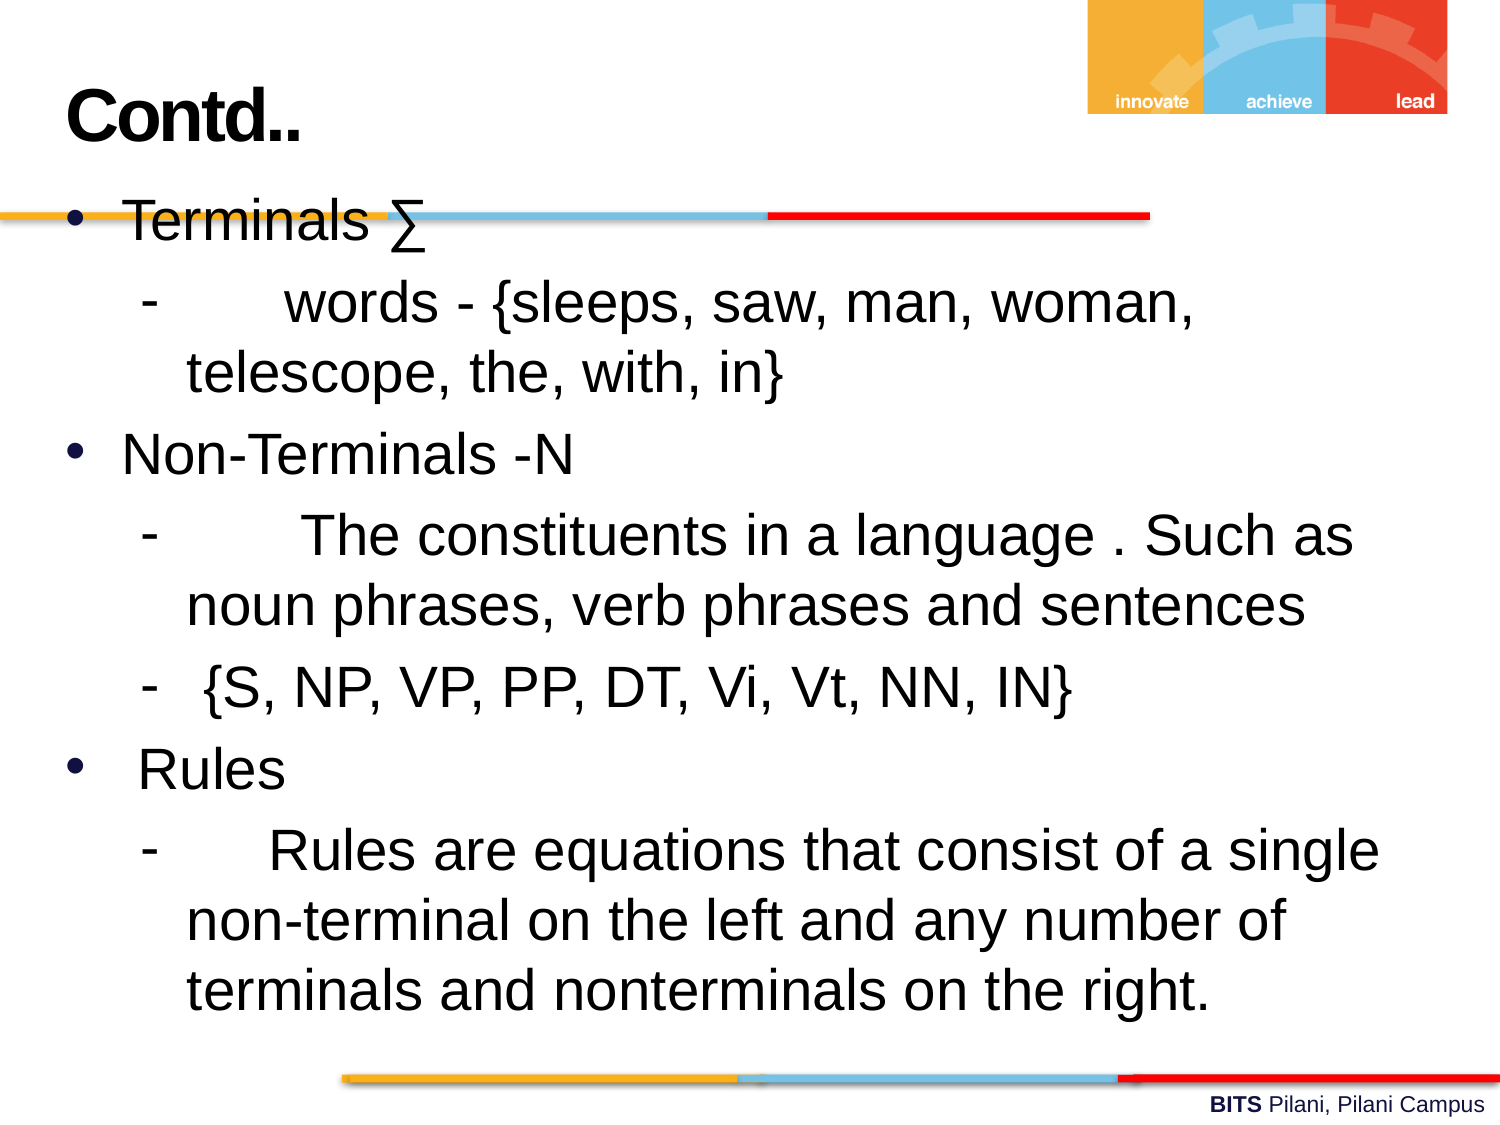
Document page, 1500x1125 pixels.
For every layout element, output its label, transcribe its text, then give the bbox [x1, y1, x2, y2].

list Contd.. [49, 24, 1088, 213]
picture [1087, 0, 1448, 114]
list Terminals ∑ words - {sleeps, saw, man, woman, telescope, the, with, in} Non-Terminals -N The constituents in a language . Such as noun phrases, verb phrases and sentences {S, NP, VP, PP, DT, Vi, Vt, NN, IN} Rules Rules are equations that consist of a single non-terminal on the left and any number of terminals and nonterminals on the right. [49, 174, 1401, 988]
